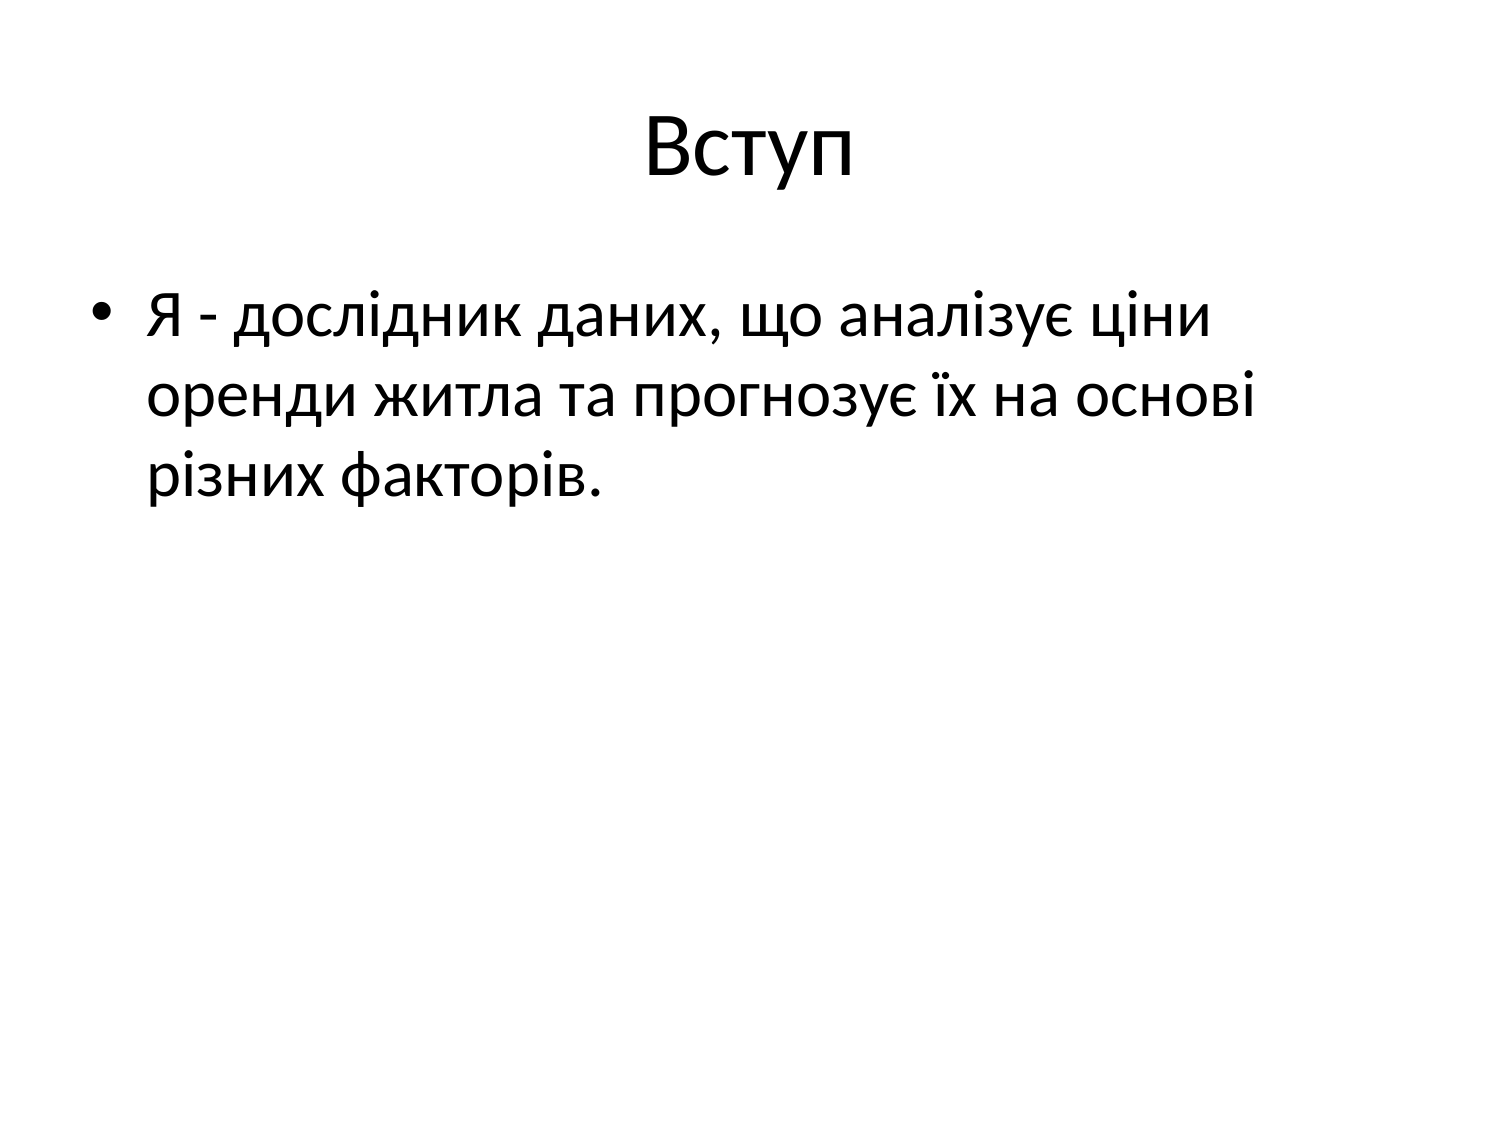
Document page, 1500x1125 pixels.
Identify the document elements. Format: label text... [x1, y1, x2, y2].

list Я - дослідник даних, що аналізує ціни оренди житла та прогнозує їх на основі різних факторів. [75, 262, 1425, 1005]
title Вступ [75, 45, 1425, 233]
